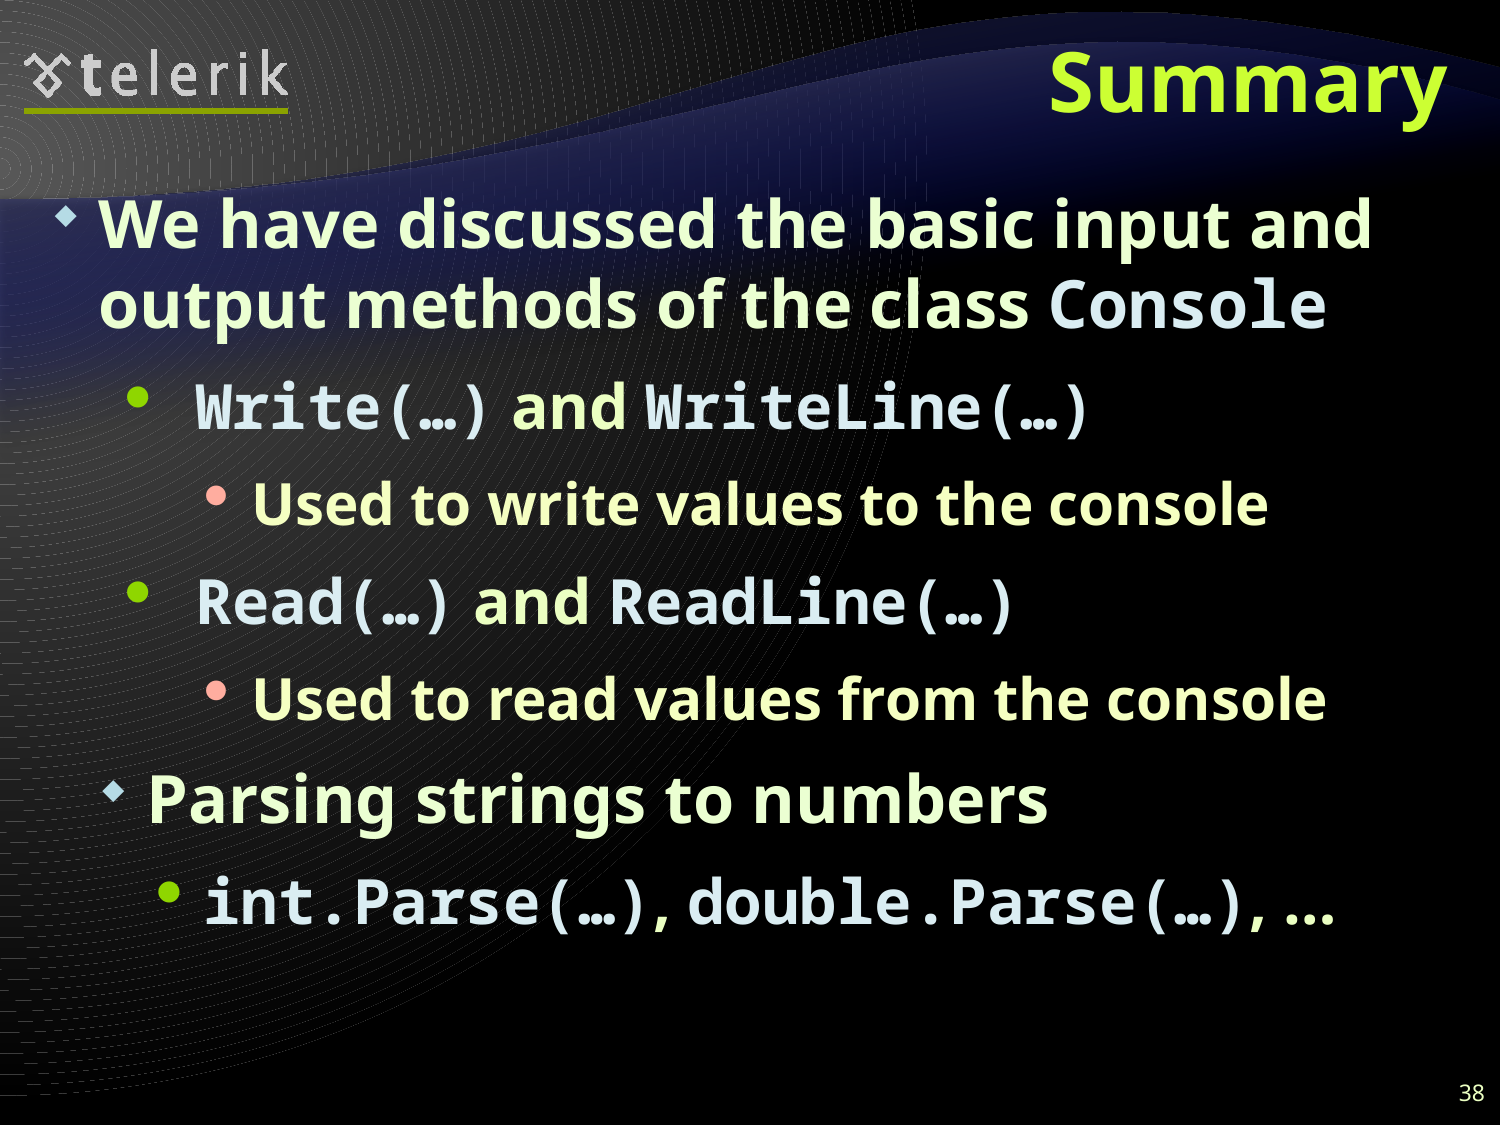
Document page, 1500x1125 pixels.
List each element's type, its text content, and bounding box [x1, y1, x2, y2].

title Summary [300, 12, 1463, 163]
slide_number 38 [1425, 1074, 1500, 1113]
list We have discussed the basic input and output methods of the class Console Write(…) and WriteLine(…) Used to write values to the console Read(…) and ReadLine(…) Used to read values from the console Parsing strings to numbers int.Parse(…), double.Parse(…), … [37, 174, 1463, 1100]
picture [24, 49, 288, 114]
